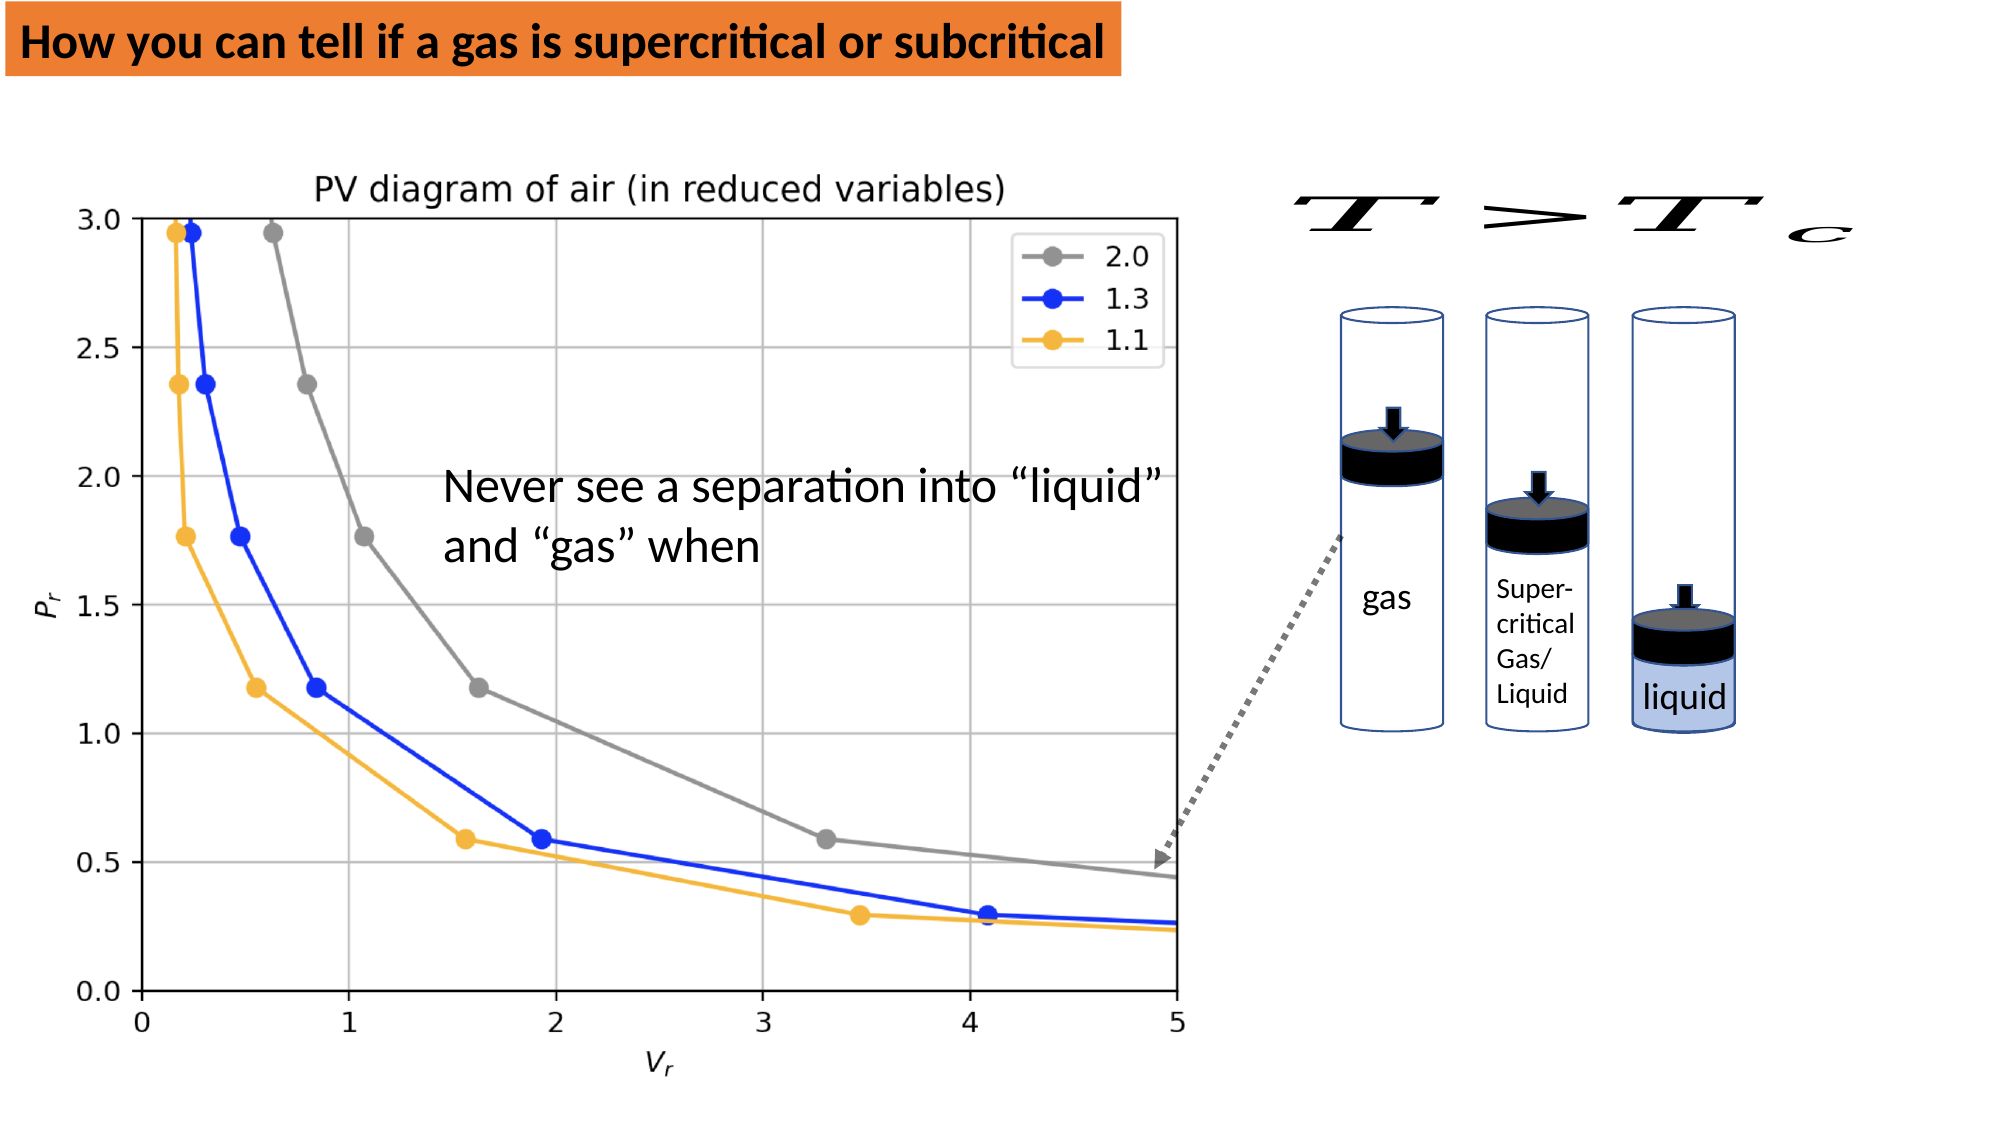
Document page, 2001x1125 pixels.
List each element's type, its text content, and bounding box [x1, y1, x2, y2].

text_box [1154, 535, 1342, 870]
text_box How you can tell if a gas is supercritical or subcritical [5, 1, 1122, 77]
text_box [1283, 189, 1856, 733]
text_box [9, 116, 1252, 1088]
